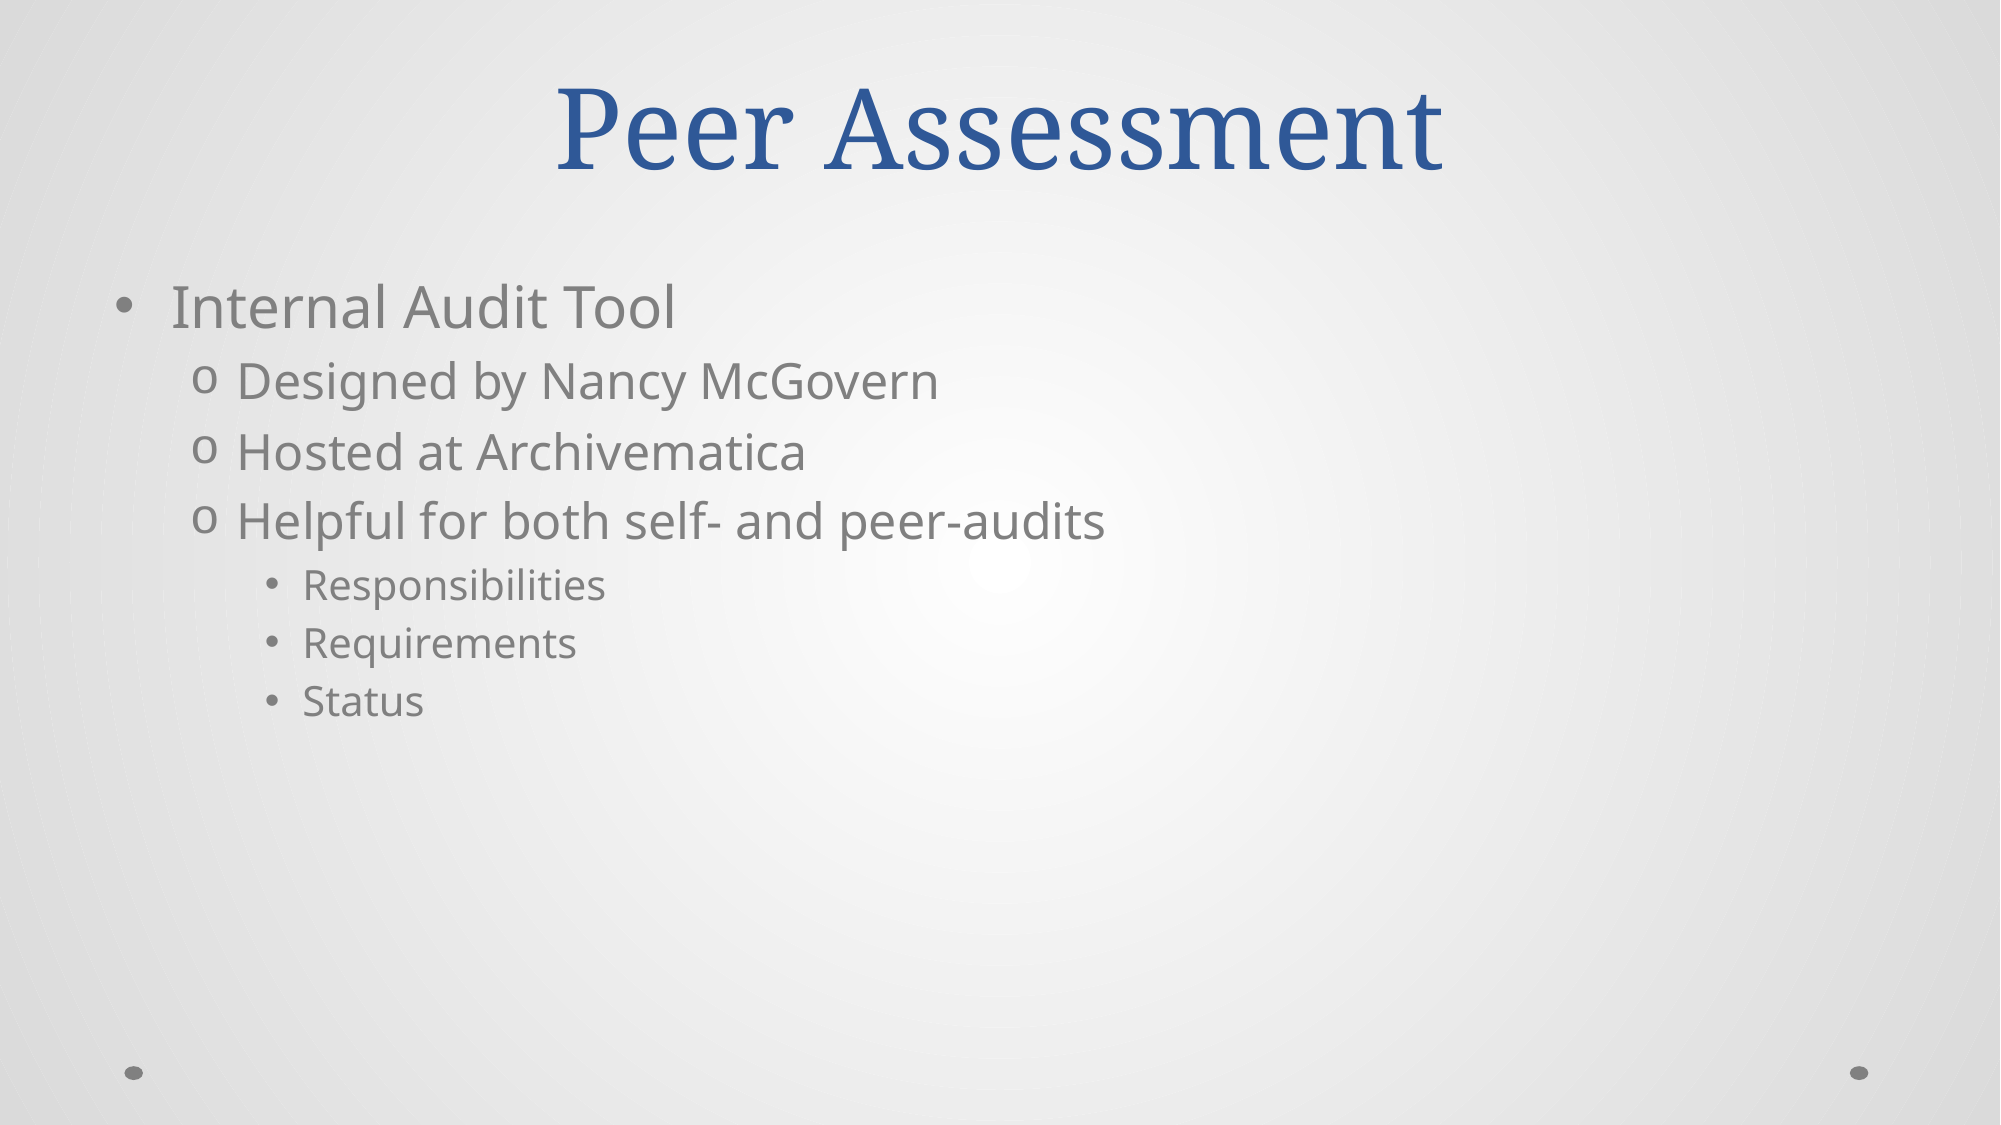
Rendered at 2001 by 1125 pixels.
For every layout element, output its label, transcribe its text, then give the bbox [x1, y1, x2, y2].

title Peer Assessment [99, 0, 1900, 262]
list Internal Audit Tool Designed by Nancy McGovern Hosted at Archivematica Helpful for both self- and peer-audits Responsibilities Requirements Status [99, 262, 1900, 1005]
